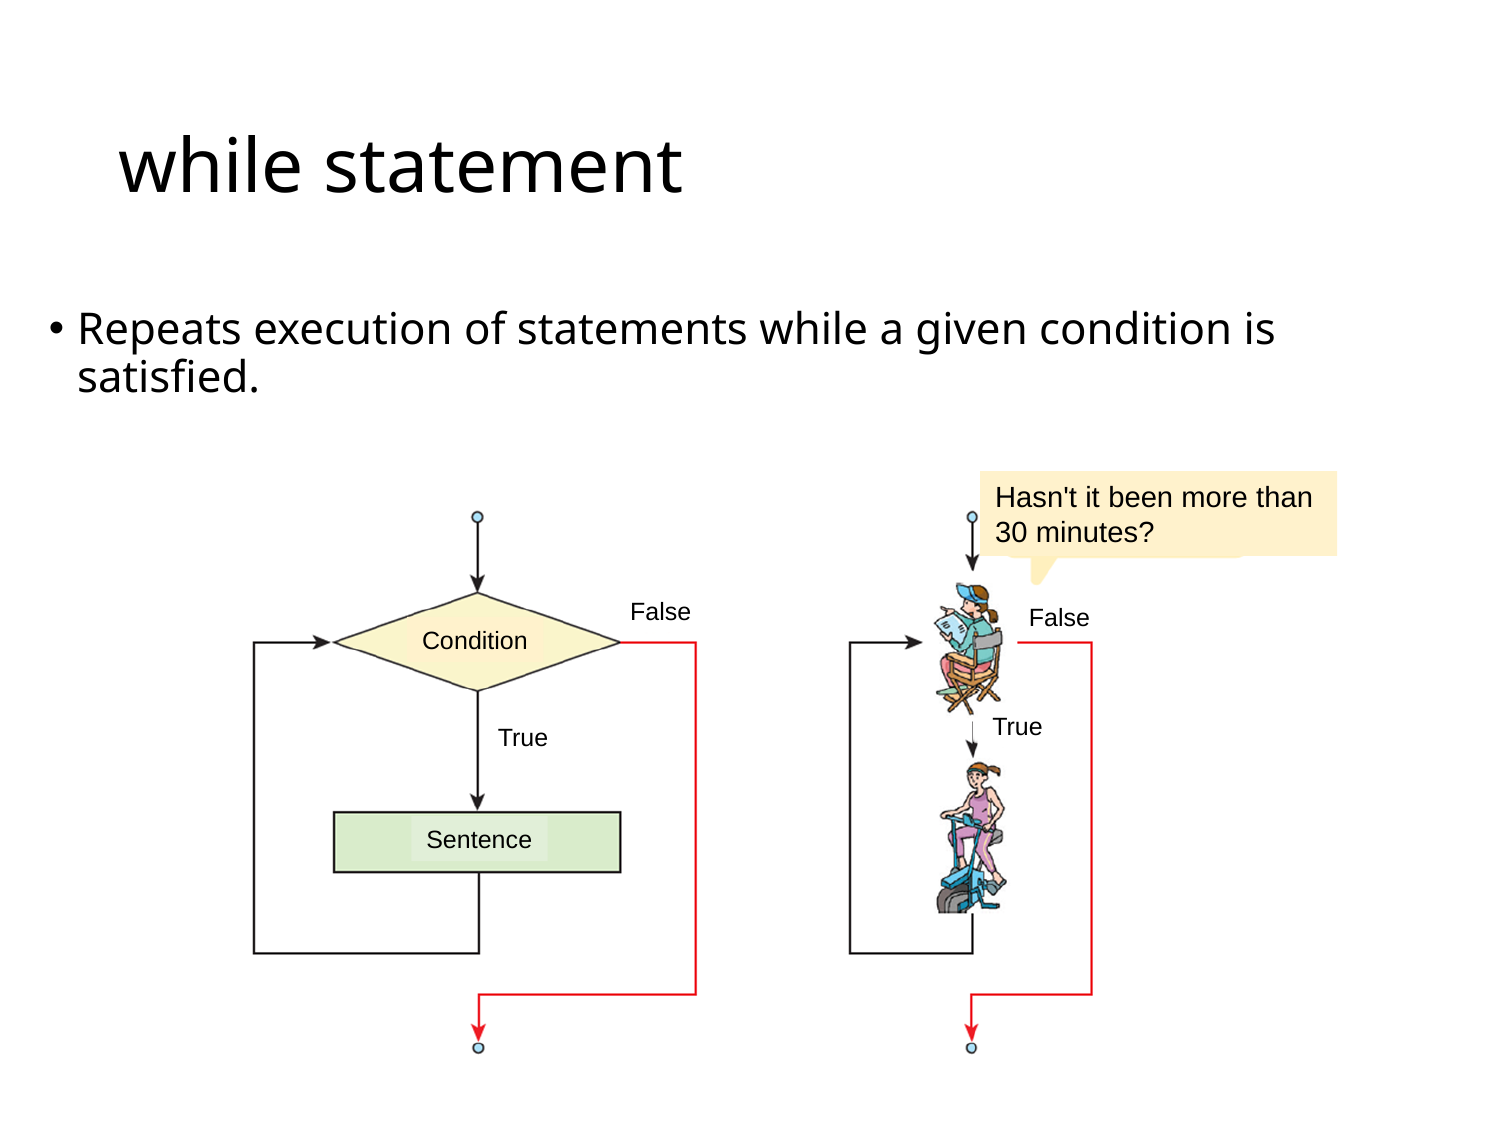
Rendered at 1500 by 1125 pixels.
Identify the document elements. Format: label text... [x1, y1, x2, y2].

picture [226, 451, 1274, 1083]
list Repeats execution of statements while a given condition is satisfied. [33, 299, 1485, 1014]
title while statement [103, 59, 1397, 278]
text_box Hasn't it been more than 30 minutes? [1279, 471, 1338, 556]
